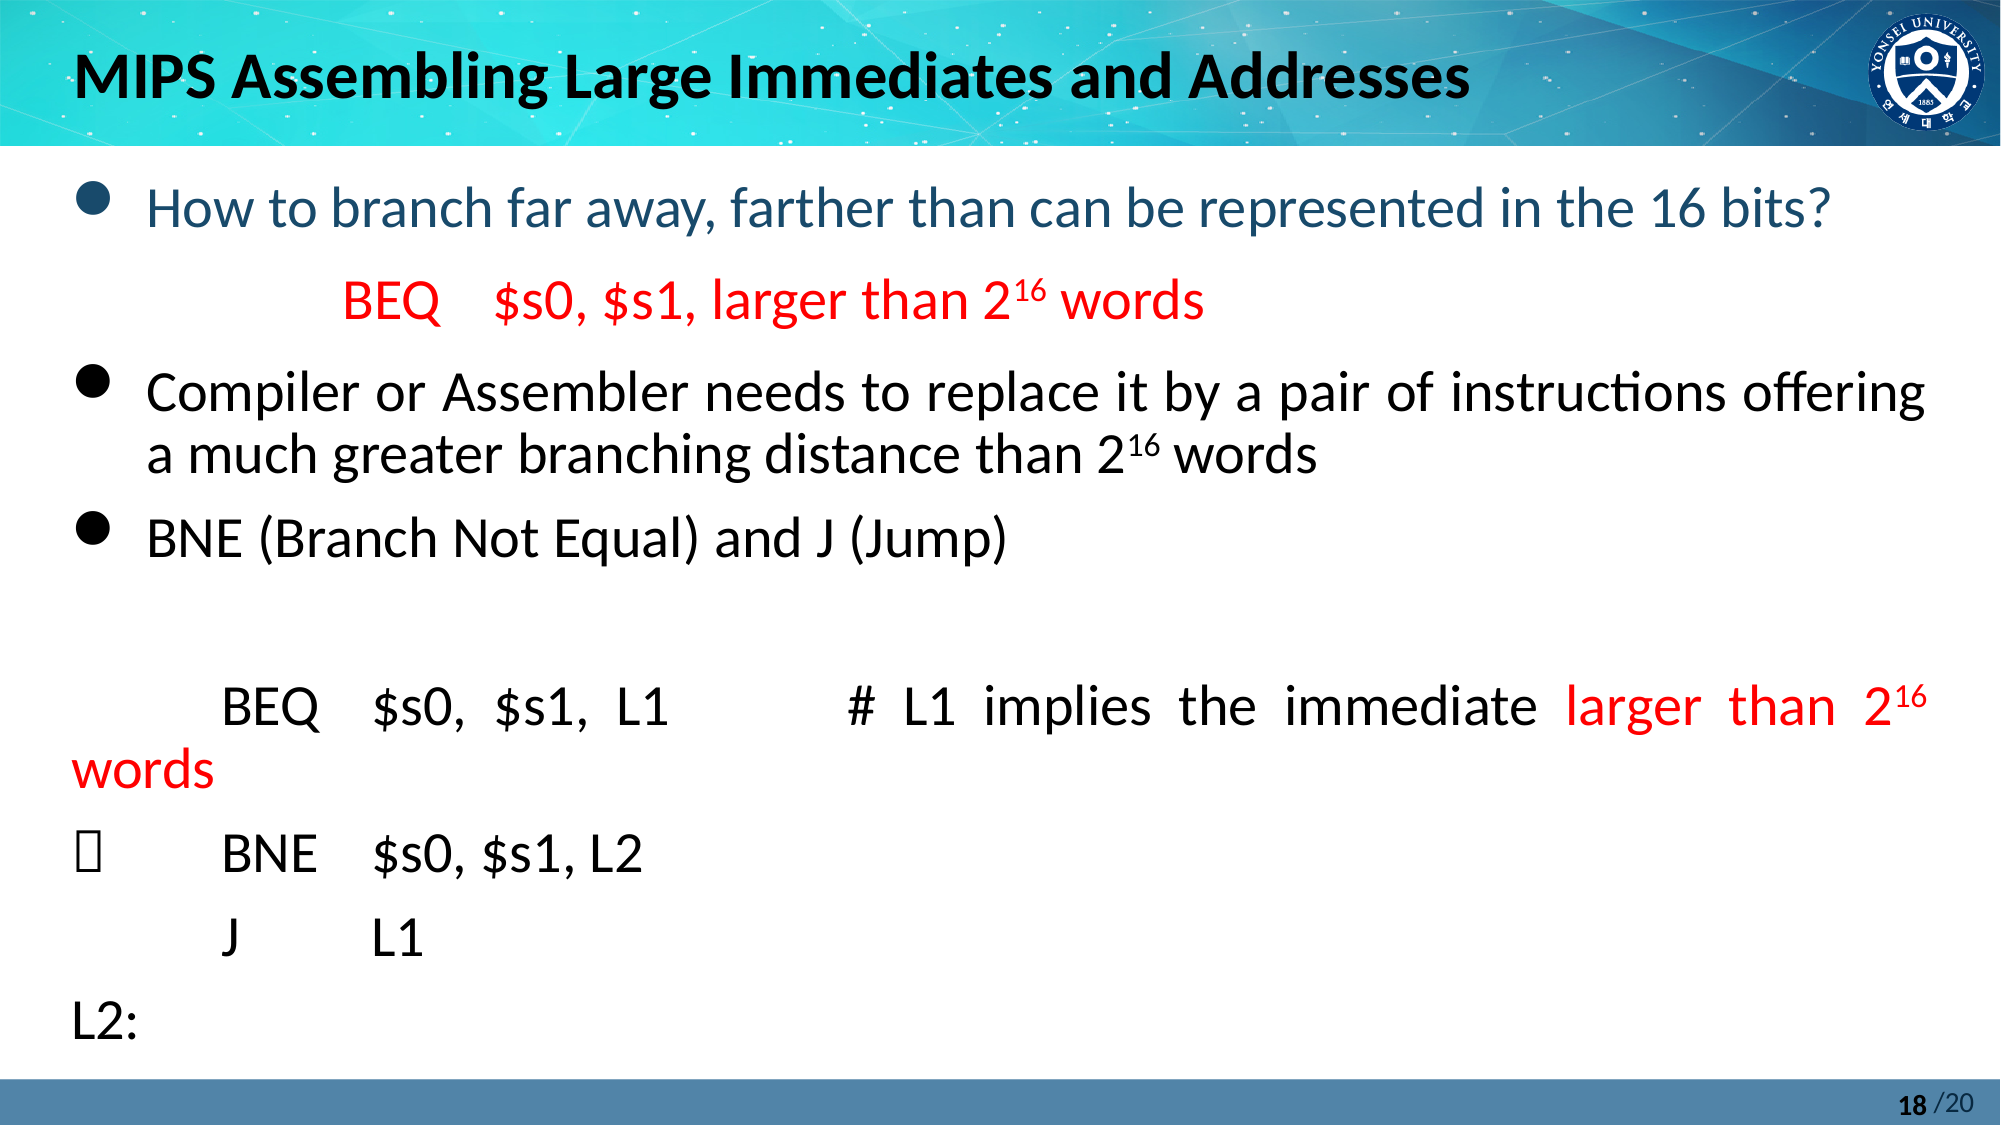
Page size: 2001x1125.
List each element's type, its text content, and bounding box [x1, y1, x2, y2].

list MIPS Assembling Large Immediates and Addresses [59, 33, 1498, 132]
slide_number 18 [1493, 1077, 1943, 1125]
text_box Compiler or Assembler needs to replace it by a pair of instructions offering a much greater branching distance than 216 words BNE (Branch Not Equal) and J (Jump) BEQ $s0, $s1, L1 # L1 implies the immediate larger than 216 words  BNE $s0, $s1, L2 J L1 L2: [56, 353, 1943, 1060]
text_box BEQ $s0, $s1, larger than 216 words [140, 261, 1943, 340]
list How to branch far away, farther than can be represented in the 16 bits? [56, 170, 1943, 249]
picture [0, 0, 2001, 168]
